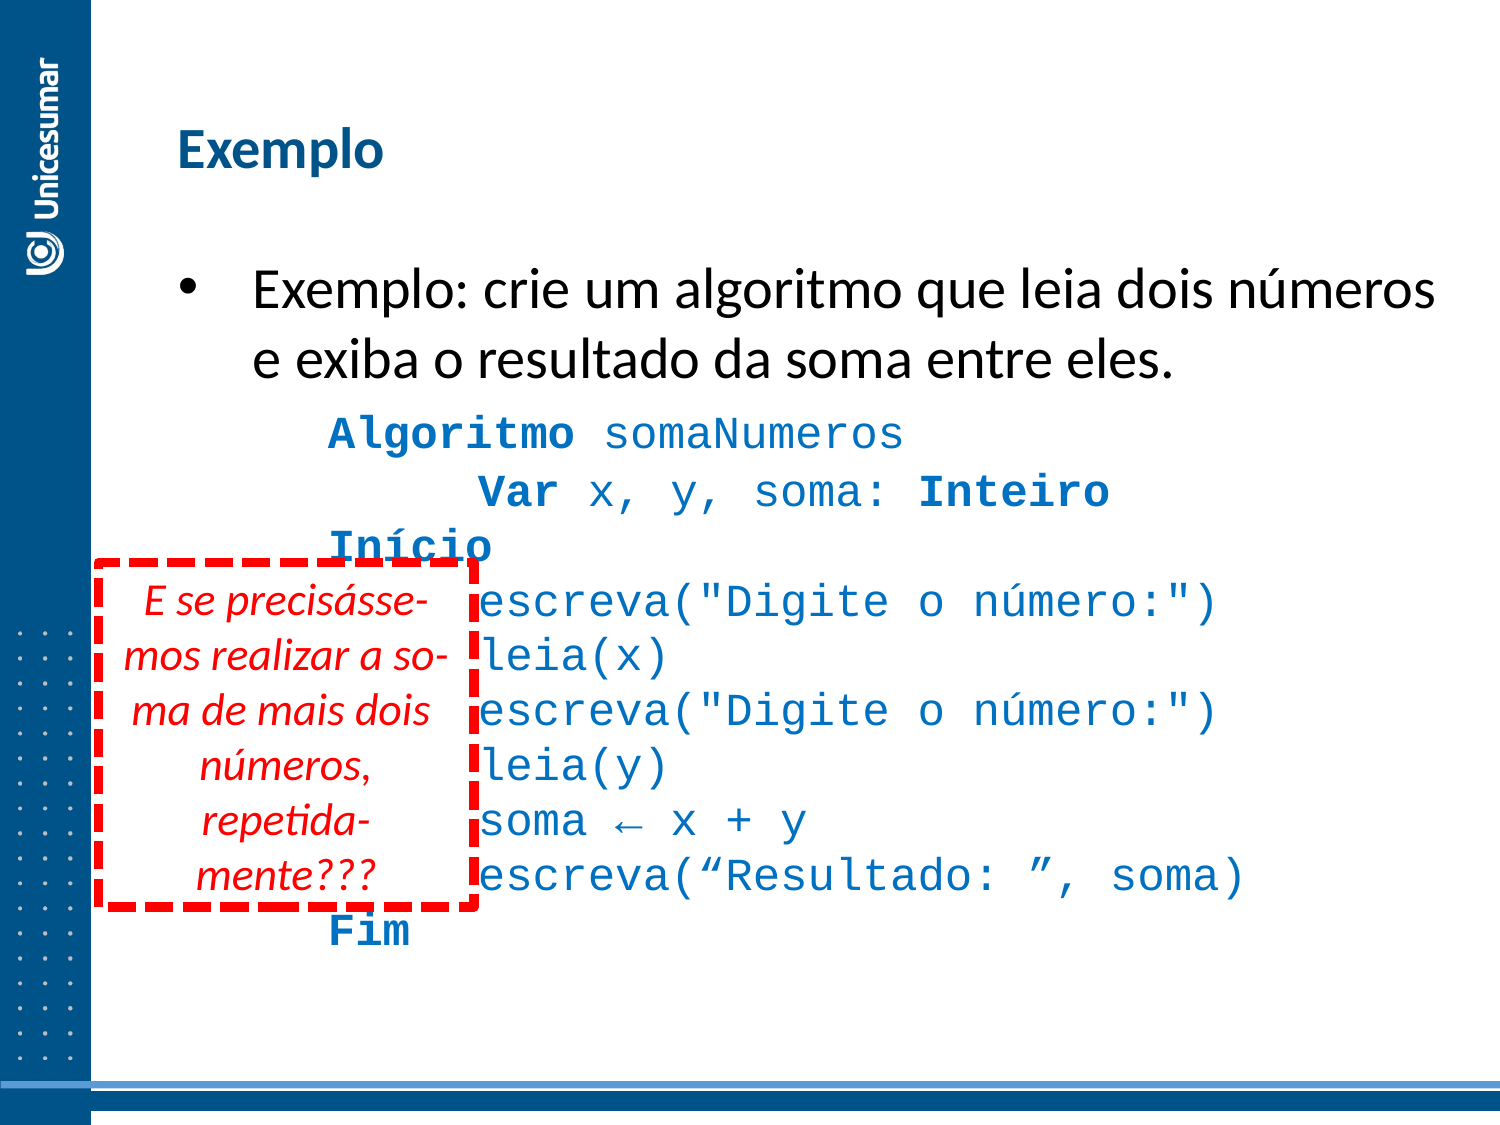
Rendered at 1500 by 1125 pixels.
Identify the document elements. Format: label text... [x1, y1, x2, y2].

list Exemplo [162, 81, 1459, 217]
picture [27, 58, 64, 275]
picture [18, 631, 83, 1060]
text_box E se precisásse- mos realizar a so- ma de mais dois números, repetida- mente??? [98, 562, 474, 908]
list Exemplo: crie um algoritmo que leia dois números e exiba o resultado da soma entre eles. Algoritmo somaNumeros Var x, y, soma: Inteiro Início escreva("Digite o número:") leia(x) escreva("Digite o número:") leia(y) soma ← x + y escreva(“Resultado: ”, soma) Fim [162, 242, 1459, 968]
